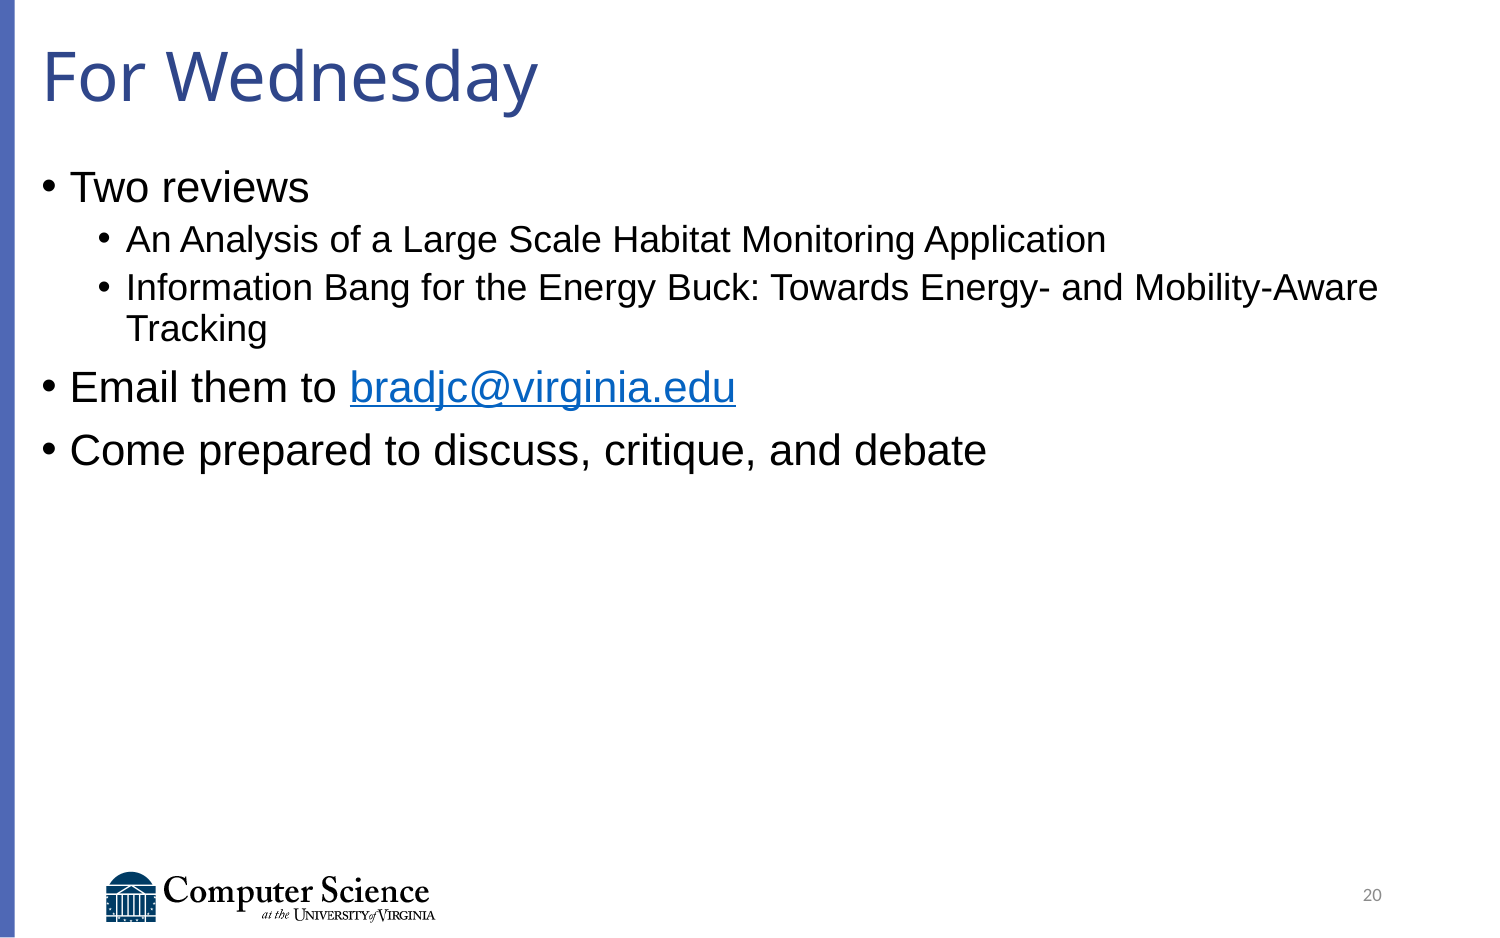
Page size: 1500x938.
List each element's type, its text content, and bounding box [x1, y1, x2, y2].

slide_number 20 [1059, 868, 1397, 919]
picture [103, 870, 441, 923]
title For Wednesday [26, 14, 1483, 145]
list Two reviews An Analysis of a Large Scale Habitat Monitoring Application Information Bang for the Energy Buck: Towards Energy- and Mobility-Aware Tracking Email them to bradjc@virginia.edu Come prepared to discuss, critique, and debate [26, 157, 1483, 845]
